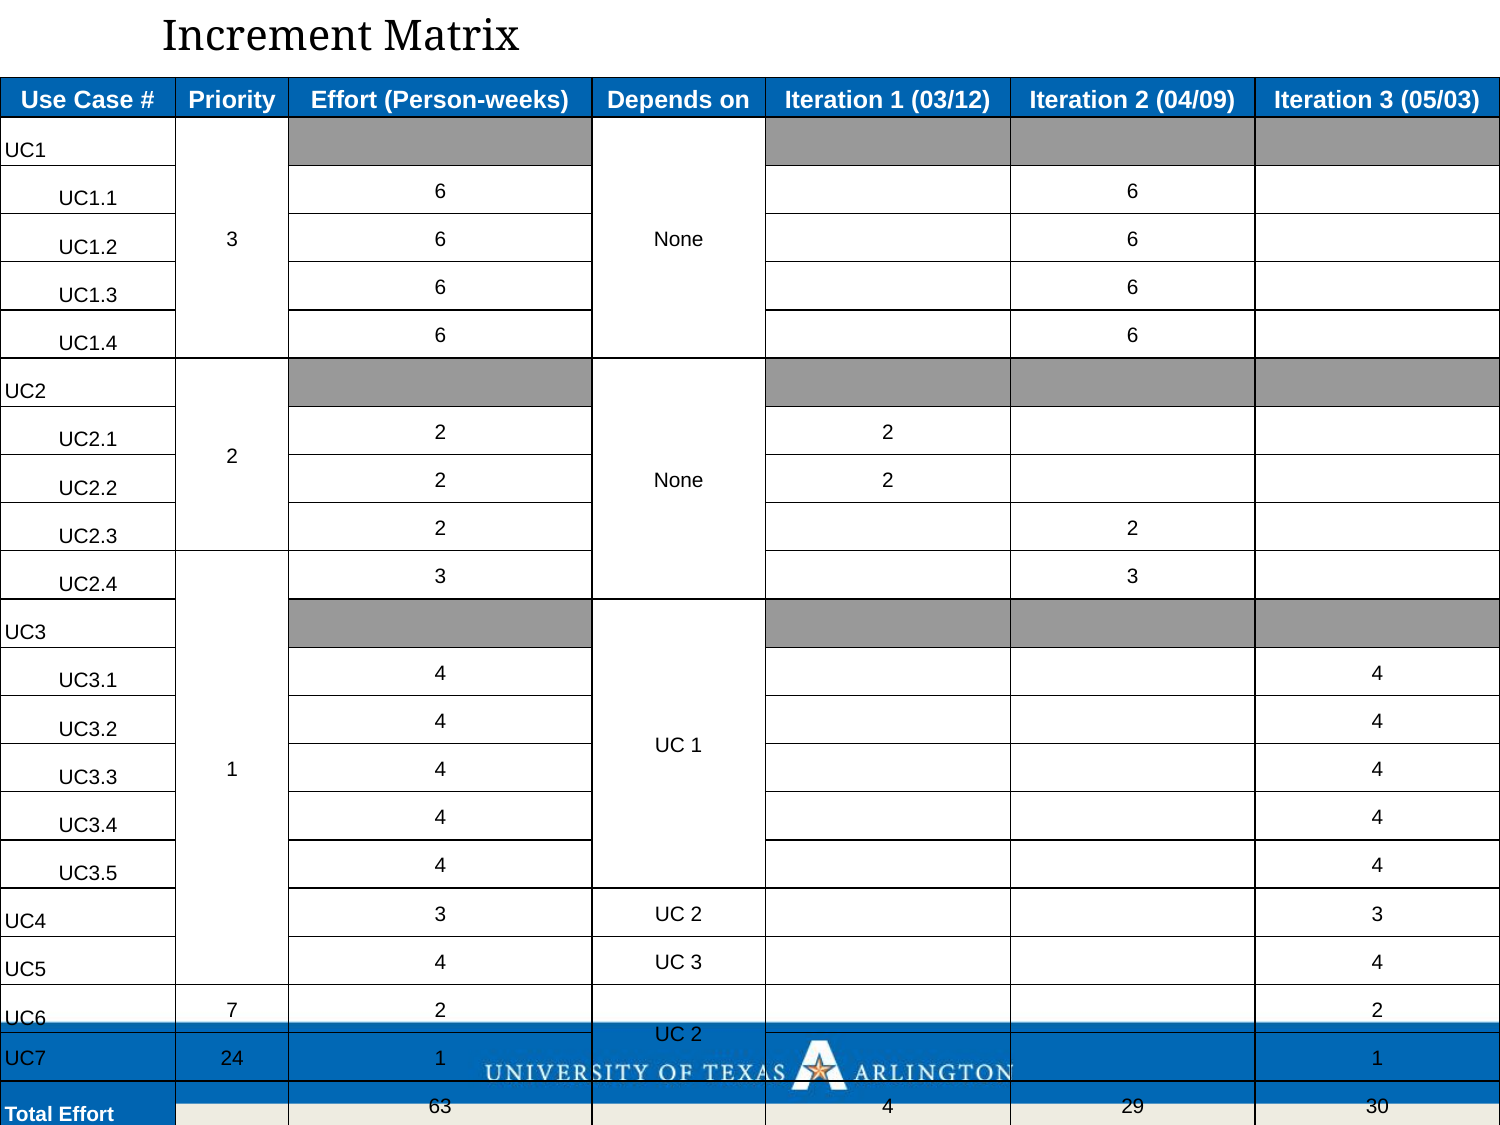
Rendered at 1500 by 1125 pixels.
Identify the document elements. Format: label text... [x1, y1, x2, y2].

table_cell 6 [1011, 262, 1254, 309]
table_cell [766, 985, 1010, 1032]
table_cell [289, 600, 591, 647]
table_cell UC2.2 [1, 455, 175, 502]
table_cell [1256, 359, 1499, 406]
table_header Iteration 3 (05/03) [1256, 78, 1499, 116]
table_cell 3 [1256, 889, 1499, 936]
table_cell [766, 166, 1010, 213]
table_cell UC 2 [593, 985, 765, 1080]
table_cell None [593, 359, 765, 598]
table_cell 4 [1256, 841, 1499, 887]
table_header Iteration 2 (04/09) [1011, 78, 1254, 116]
table_cell 3 [289, 551, 591, 598]
table_cell 2 [289, 985, 591, 1032]
table_header Depends on [593, 78, 765, 116]
table_cell [1256, 455, 1499, 502]
table_cell 3 [176, 118, 288, 357]
table_header Effort (Person-weeks) [289, 78, 591, 116]
table_cell None [593, 118, 765, 357]
table_cell 6 [1011, 214, 1254, 261]
table_cell UC3.4 [1, 792, 175, 839]
table_cell [1011, 841, 1254, 887]
table_cell [1256, 600, 1499, 647]
table_cell [1011, 792, 1254, 839]
table_cell 2 [1256, 985, 1499, 1032]
table_cell [1011, 889, 1254, 936]
table_cell UC5 [1, 937, 175, 984]
table_cell 2 [766, 455, 1010, 502]
table_cell 4 [289, 648, 591, 695]
table_cell 2 [289, 455, 591, 502]
table_cell UC 1 [593, 600, 765, 887]
table_cell [1011, 696, 1254, 743]
table_cell UC2.1 [1, 407, 175, 454]
table_cell [1011, 937, 1254, 984]
table_cell [1011, 1033, 1254, 1080]
table_cell [766, 1033, 1010, 1080]
table_cell UC2.3 [1, 503, 175, 550]
table_cell [766, 841, 1010, 887]
table_header Iteration 1 (03/12) [766, 78, 1010, 116]
table_cell [766, 792, 1010, 839]
table_cell [766, 359, 1010, 406]
table_cell UC7 [1, 1033, 175, 1080]
table_cell UC1 [1, 118, 175, 165]
table_cell [593, 1082, 765, 1125]
table_cell [1011, 455, 1254, 502]
table_cell [766, 118, 1010, 165]
table_cell UC3 [1, 600, 175, 647]
table_cell [1011, 648, 1254, 695]
table_cell 4 [289, 696, 591, 743]
table_cell 2 [289, 503, 591, 550]
table_cell [766, 648, 1010, 695]
table_cell 2 [1011, 503, 1254, 550]
table_cell [176, 1082, 288, 1125]
table_cell 4 [289, 841, 591, 887]
table_cell [1011, 407, 1254, 454]
table_cell 24 [176, 1033, 288, 1080]
table_cell [289, 118, 591, 165]
table_cell UC4 [1, 889, 175, 936]
table_cell 4 [289, 937, 591, 984]
table_cell [1011, 744, 1254, 791]
table_cell UC 3 [593, 937, 765, 984]
table_cell 6 [1011, 311, 1254, 357]
table_cell [1011, 985, 1254, 1032]
table_cell [766, 600, 1010, 647]
table_cell UC1.1 [1, 166, 175, 213]
table_cell 30 [1256, 1082, 1499, 1125]
table_cell [766, 503, 1010, 550]
table_cell 4 [1256, 937, 1499, 984]
table_cell [766, 311, 1010, 357]
table_cell UC1.4 [1, 311, 175, 357]
table_cell 6 [289, 262, 591, 309]
table_cell 4 [1256, 744, 1499, 791]
table_cell UC 2 [593, 889, 765, 936]
table_cell UC2 [1, 359, 175, 406]
table_header Use Case # [1, 78, 175, 116]
table_cell 1 [289, 1033, 591, 1080]
table_cell UC1.2 [1, 214, 175, 261]
table_cell UC2.4 [1, 551, 175, 598]
table_cell [766, 889, 1010, 936]
table_cell 6 [1011, 166, 1254, 213]
table_cell [1011, 600, 1254, 647]
table_cell UC3.3 [1, 744, 175, 791]
table_cell [1256, 262, 1499, 309]
table_cell [1011, 118, 1254, 165]
table_cell 2 [766, 407, 1010, 454]
table_cell 3 [1011, 551, 1254, 598]
table_cell [289, 359, 591, 406]
table_cell [766, 262, 1010, 309]
table_cell 4 [289, 744, 591, 791]
table_cell Total Effort [1, 1082, 175, 1125]
table_cell [1256, 118, 1499, 165]
table_cell [766, 214, 1010, 261]
table_cell 7 [176, 985, 288, 1032]
table_cell [1256, 214, 1499, 261]
table_cell 1 [176, 551, 288, 984]
table_cell 29 [1011, 1082, 1254, 1125]
table_cell [766, 551, 1010, 598]
table_cell [1256, 166, 1499, 213]
table_cell [766, 937, 1010, 984]
table_cell [1256, 503, 1499, 550]
table_cell 6 [289, 166, 591, 213]
table_cell 4 [289, 792, 591, 839]
table_cell UC1.3 [1, 262, 175, 309]
table_cell 4 [1256, 696, 1499, 743]
table_cell [766, 744, 1010, 791]
table_cell [1011, 359, 1254, 406]
table_cell UC6 [1, 985, 175, 1032]
table_cell 1 [1256, 1033, 1499, 1080]
table_cell 4 [1256, 792, 1499, 839]
table_cell 2 [289, 407, 591, 454]
table_cell 3 [289, 889, 591, 936]
table_cell 4 [766, 1082, 1010, 1125]
picture [0, 0, 1500, 77]
table_cell 6 [289, 214, 591, 261]
title Increment Matrix [0, 0, 683, 67]
table_cell 4 [1256, 648, 1499, 695]
table_cell UC3.2 [1, 696, 175, 743]
table_cell [1256, 551, 1499, 598]
table_cell 2 [176, 359, 288, 550]
table_cell [766, 696, 1010, 743]
table_cell [1256, 311, 1499, 357]
table_cell 6 [289, 311, 591, 357]
table_cell UC3.1 [1, 648, 175, 695]
table_cell UC3.5 [1, 841, 175, 887]
table_cell 63 [289, 1082, 591, 1125]
table_header Priority [176, 78, 288, 116]
table_cell [1256, 407, 1499, 454]
